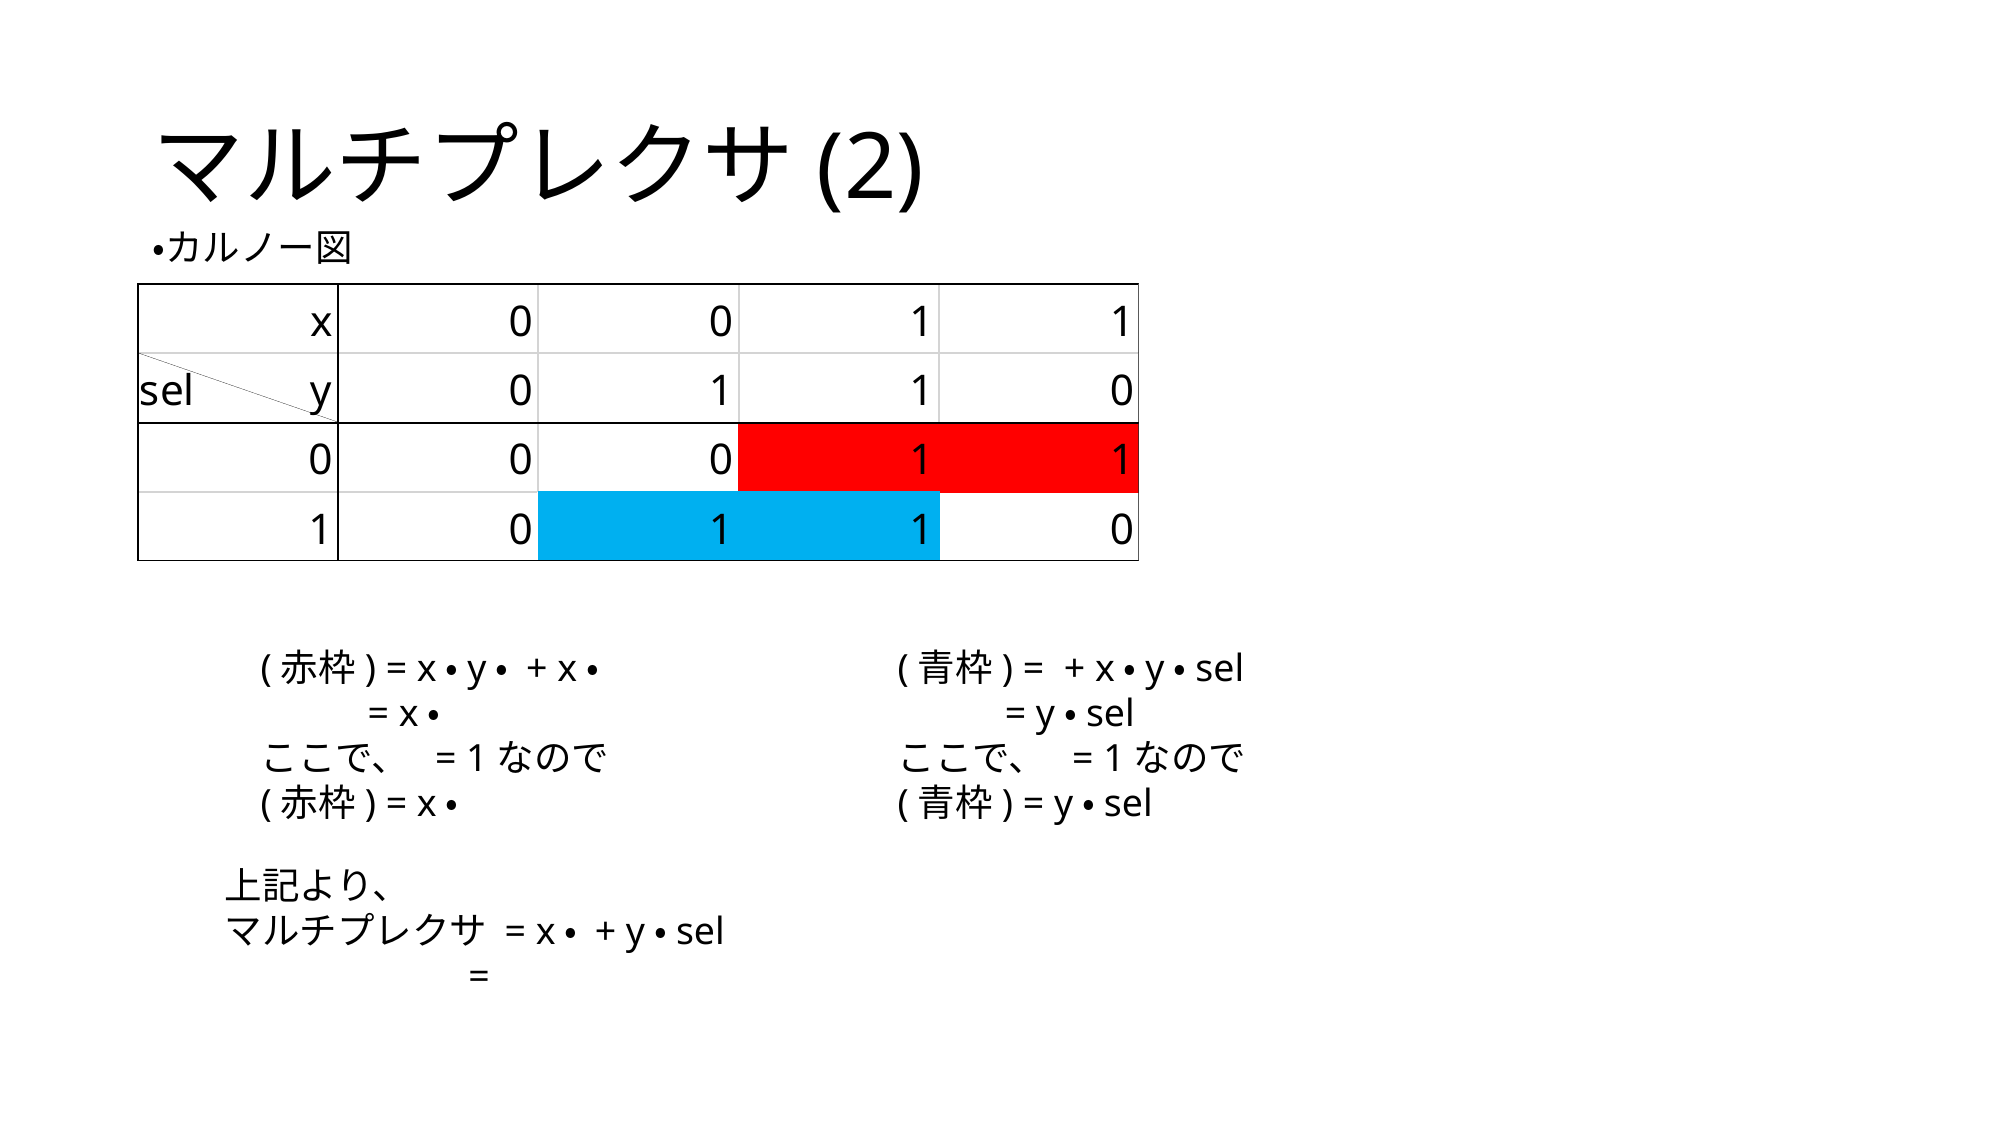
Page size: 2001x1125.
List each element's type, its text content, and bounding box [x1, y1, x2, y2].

text_box ・カルノー図 [137, 216, 409, 277]
title マルチプレクサ(2) [137, 59, 1863, 278]
picture [136, 283, 1141, 563]
